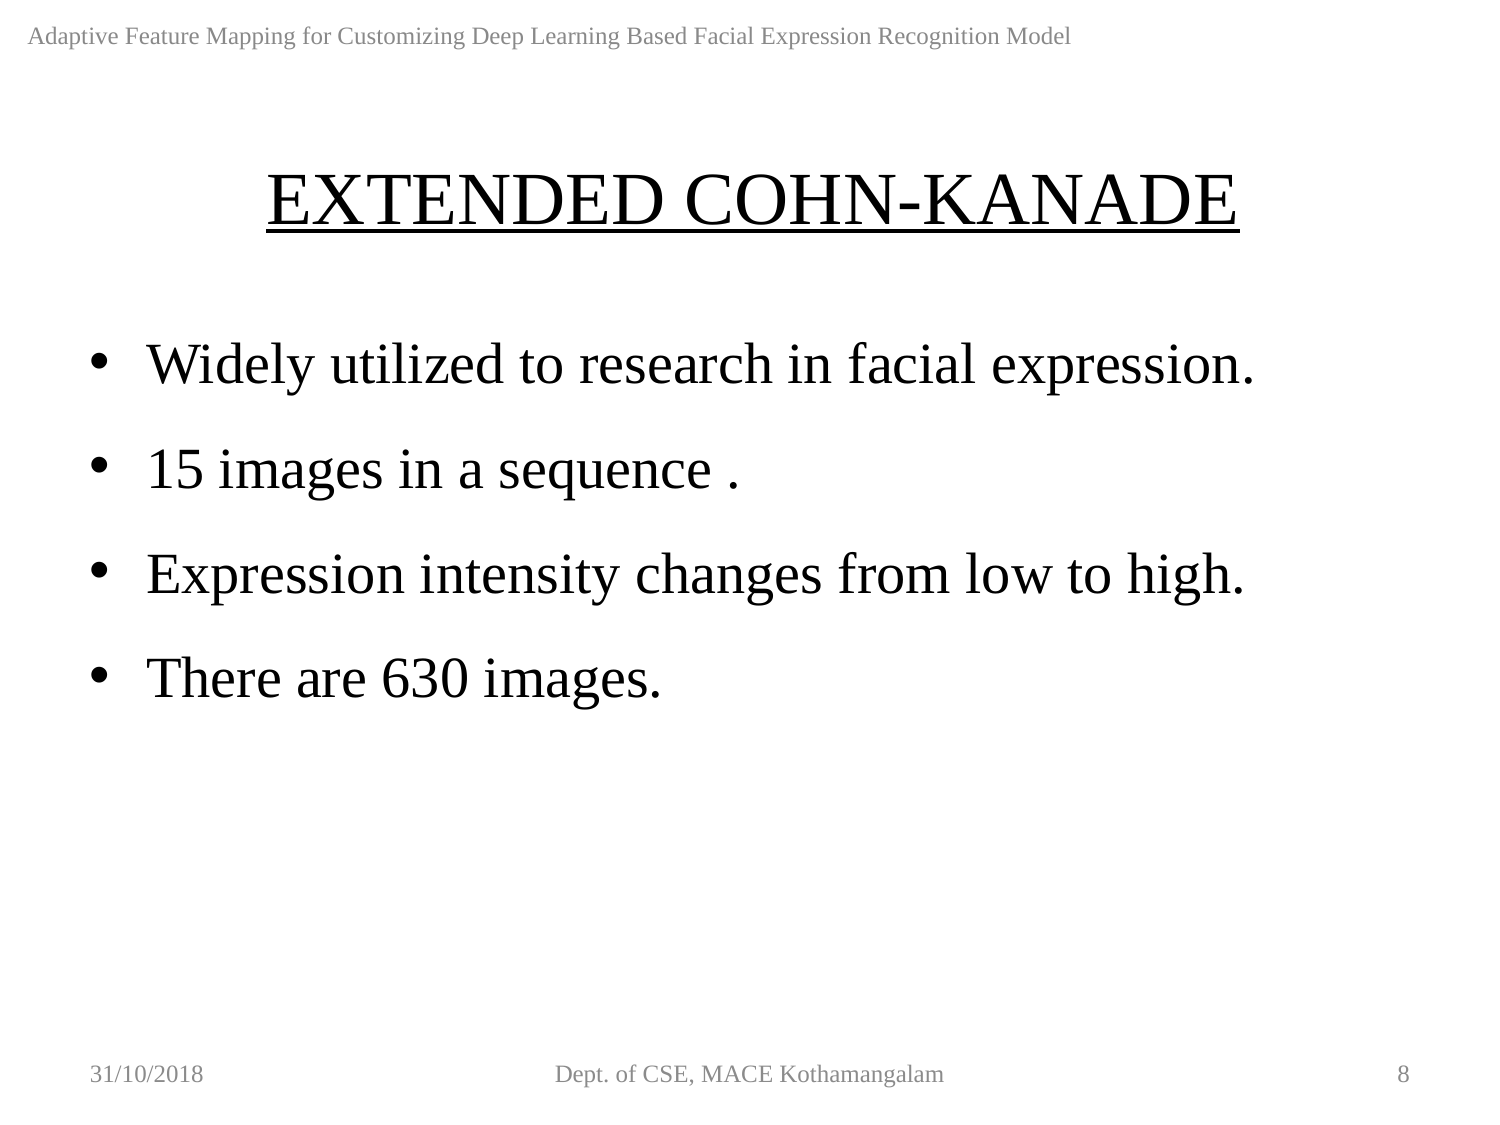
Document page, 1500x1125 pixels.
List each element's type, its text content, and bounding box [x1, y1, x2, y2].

text_box 31/10/2018 [74, 1042, 425, 1103]
text_box Dept. of CSE, MACE Kothamangalam [512, 1042, 988, 1103]
text_box Widely utilized to research in facial expression. 15 images in a sequence . Expression intensity changes from low to high. There are 630 images. [75, 212, 1425, 1043]
text_box EXTENDED COHN-KANADE [87, 112, 1438, 300]
text_box Adaptive Feature Mapping for Customizing Deep Learning Based Facial Expression Recognition Model [12, 12, 1263, 58]
text_box 8 [1074, 1042, 1425, 1103]
